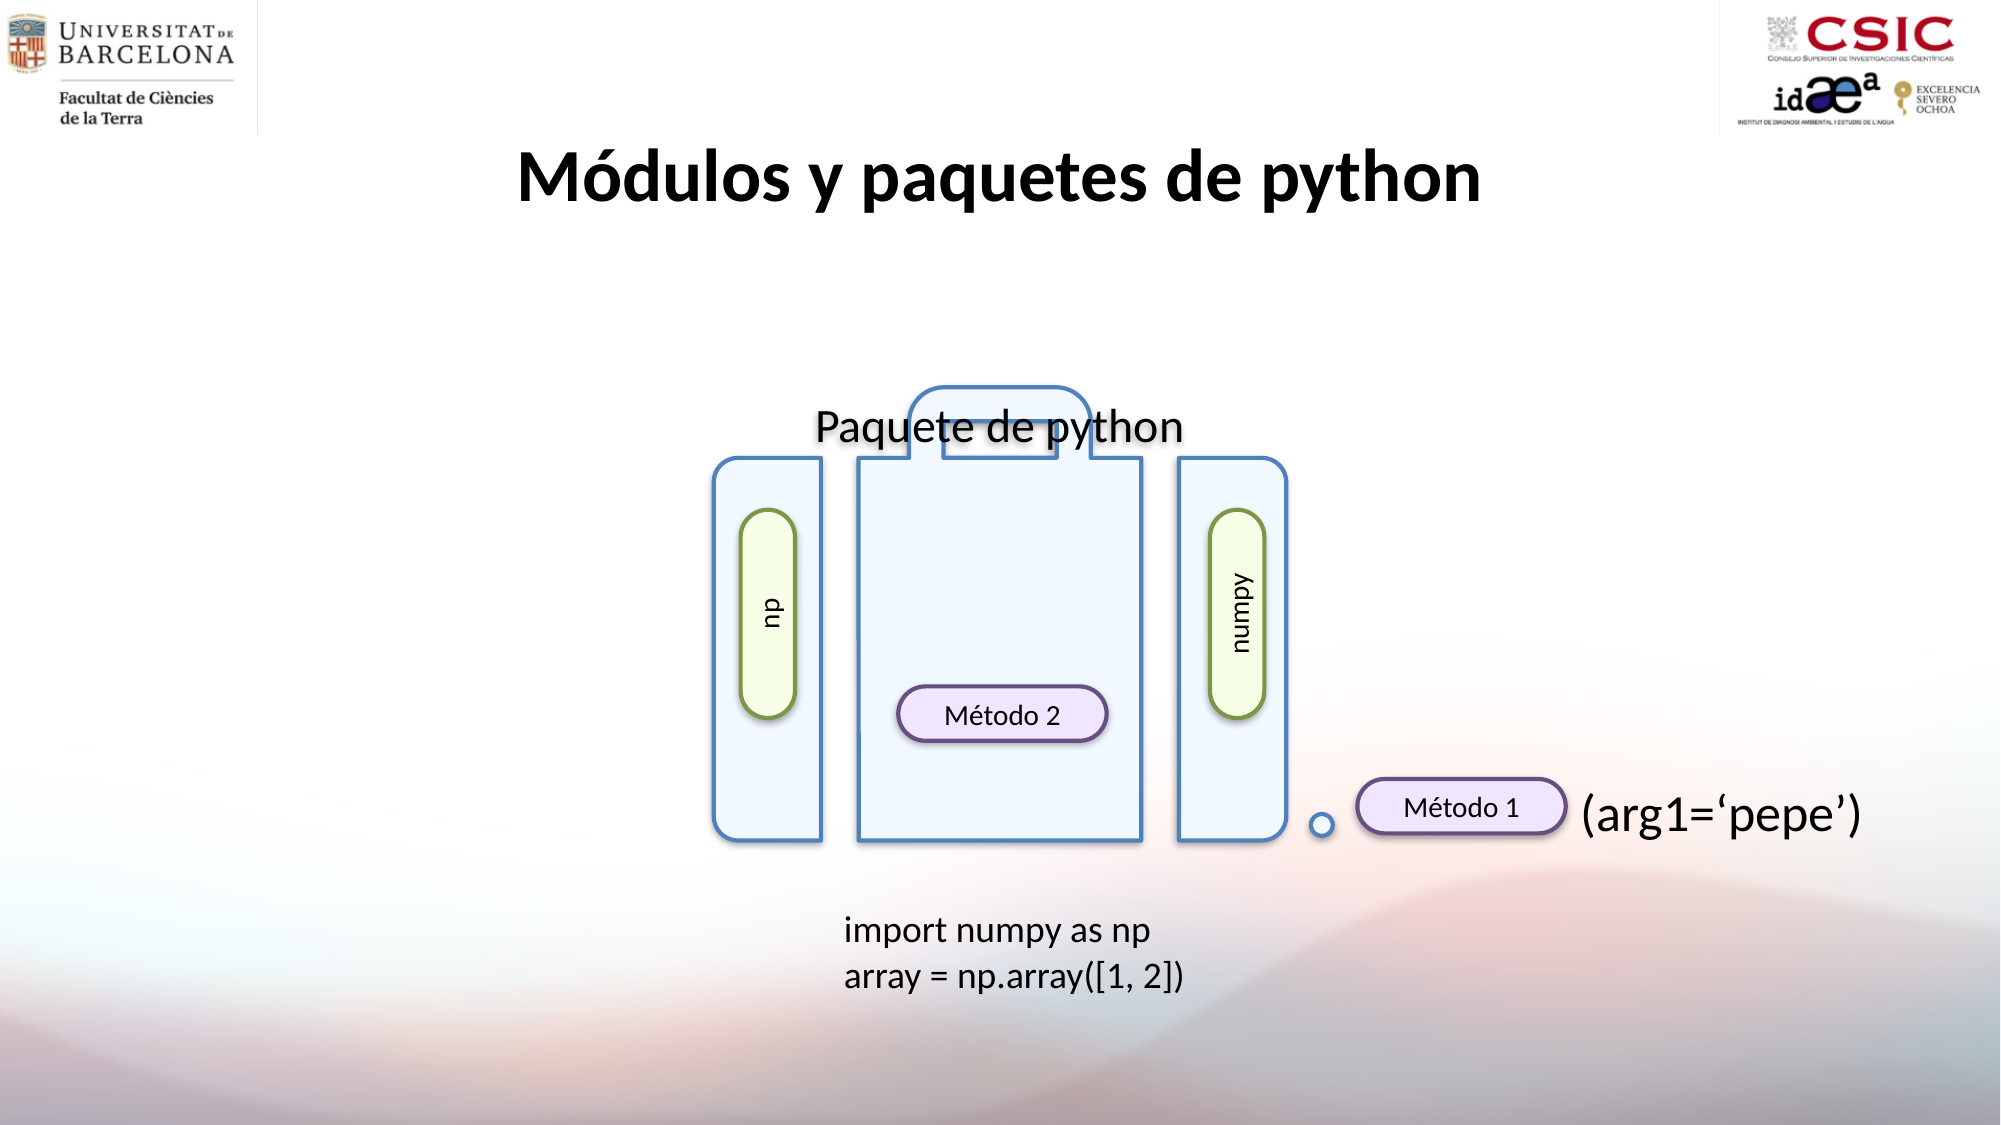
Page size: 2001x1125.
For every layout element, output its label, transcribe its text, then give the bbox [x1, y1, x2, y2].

text_box Paquete de python [858, 387, 1142, 841]
picture [0, 0, 2001, 1125]
text_box (arg1=‘pepe’) [1572, 772, 1871, 850]
text_box import numpy as np [836, 897, 1159, 943]
text_box [1310, 814, 1333, 836]
text_box np [740, 509, 796, 719]
title Módulos y paquetes de python [99, 102, 1901, 240]
text_box Paquete de python [713, 457, 821, 841]
text_box array = np.array([1, 2]) [836, 943, 1193, 1004]
text_box Método 1 [1357, 778, 1566, 834]
text_box Paquete de python [1179, 457, 1287, 841]
text_box numpy [1209, 509, 1265, 719]
text_box Método 2 [898, 686, 1107, 741]
